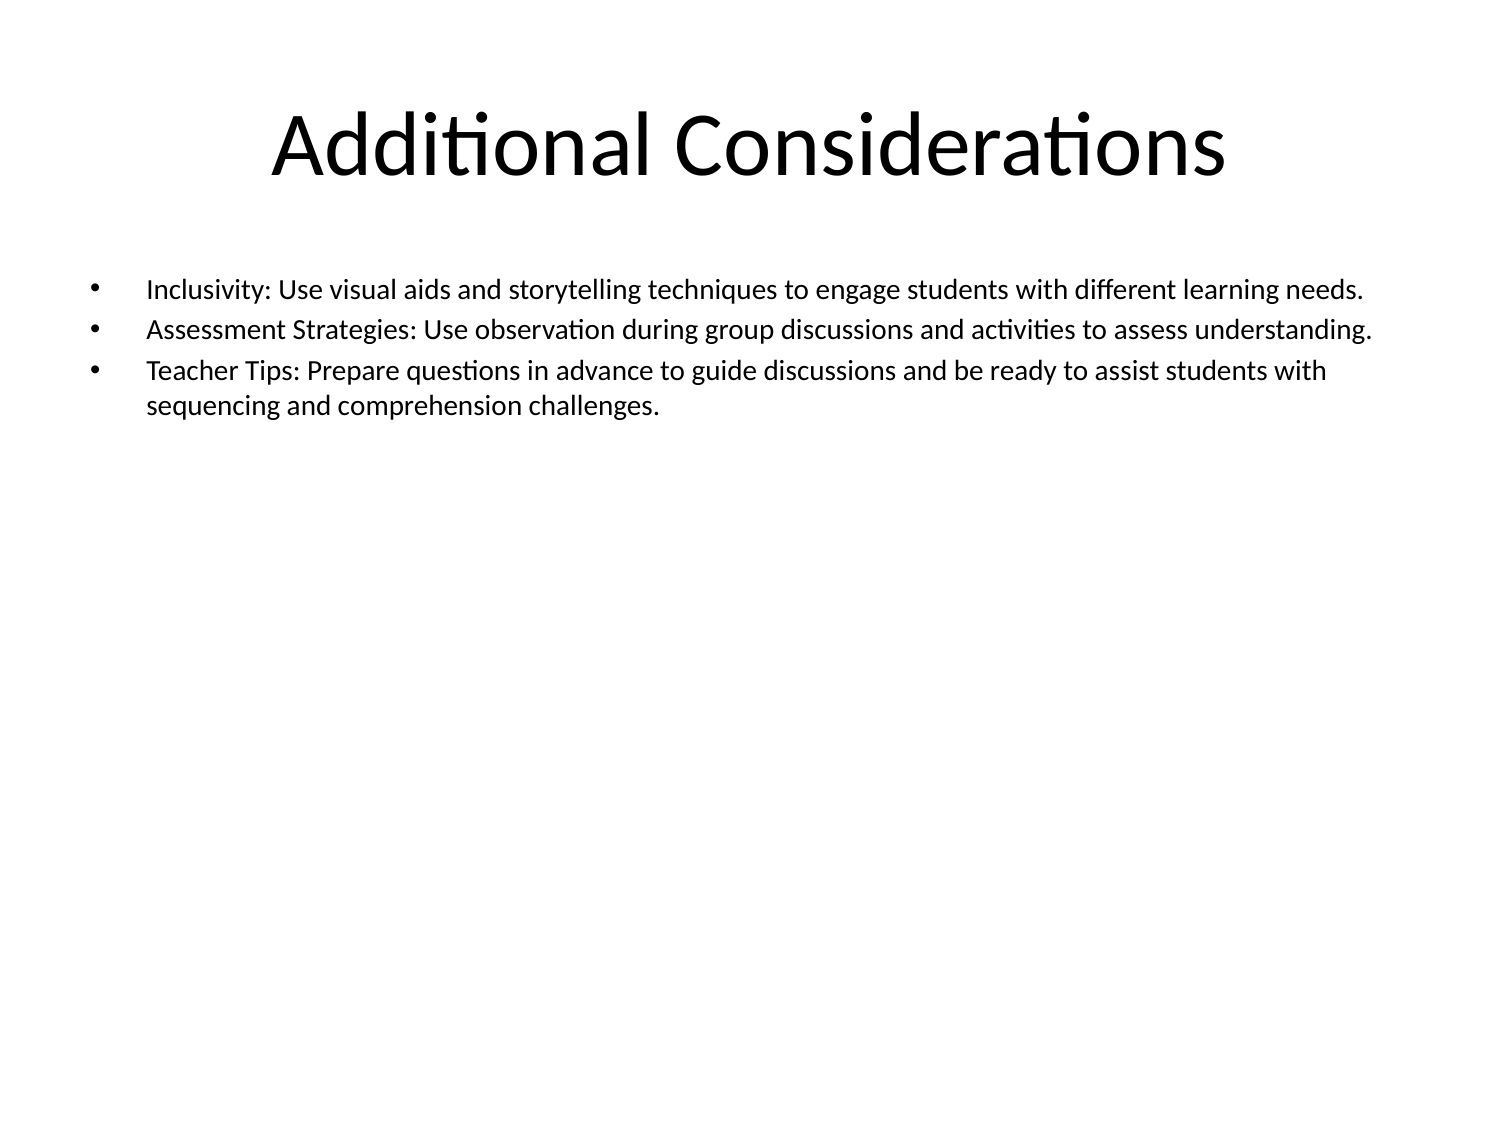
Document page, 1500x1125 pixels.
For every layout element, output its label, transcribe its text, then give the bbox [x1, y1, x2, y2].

list Inclusivity: Use visual aids and storytelling techniques to engage students with different learning needs. Assessment Strategies: Use observation during group discussions and activities to assess understanding. Teacher Tips: Prepare questions in advance to guide discussions and be ready to assist students with sequencing and comprehension challenges. [75, 262, 1425, 1005]
title Additional Considerations [75, 45, 1425, 233]
